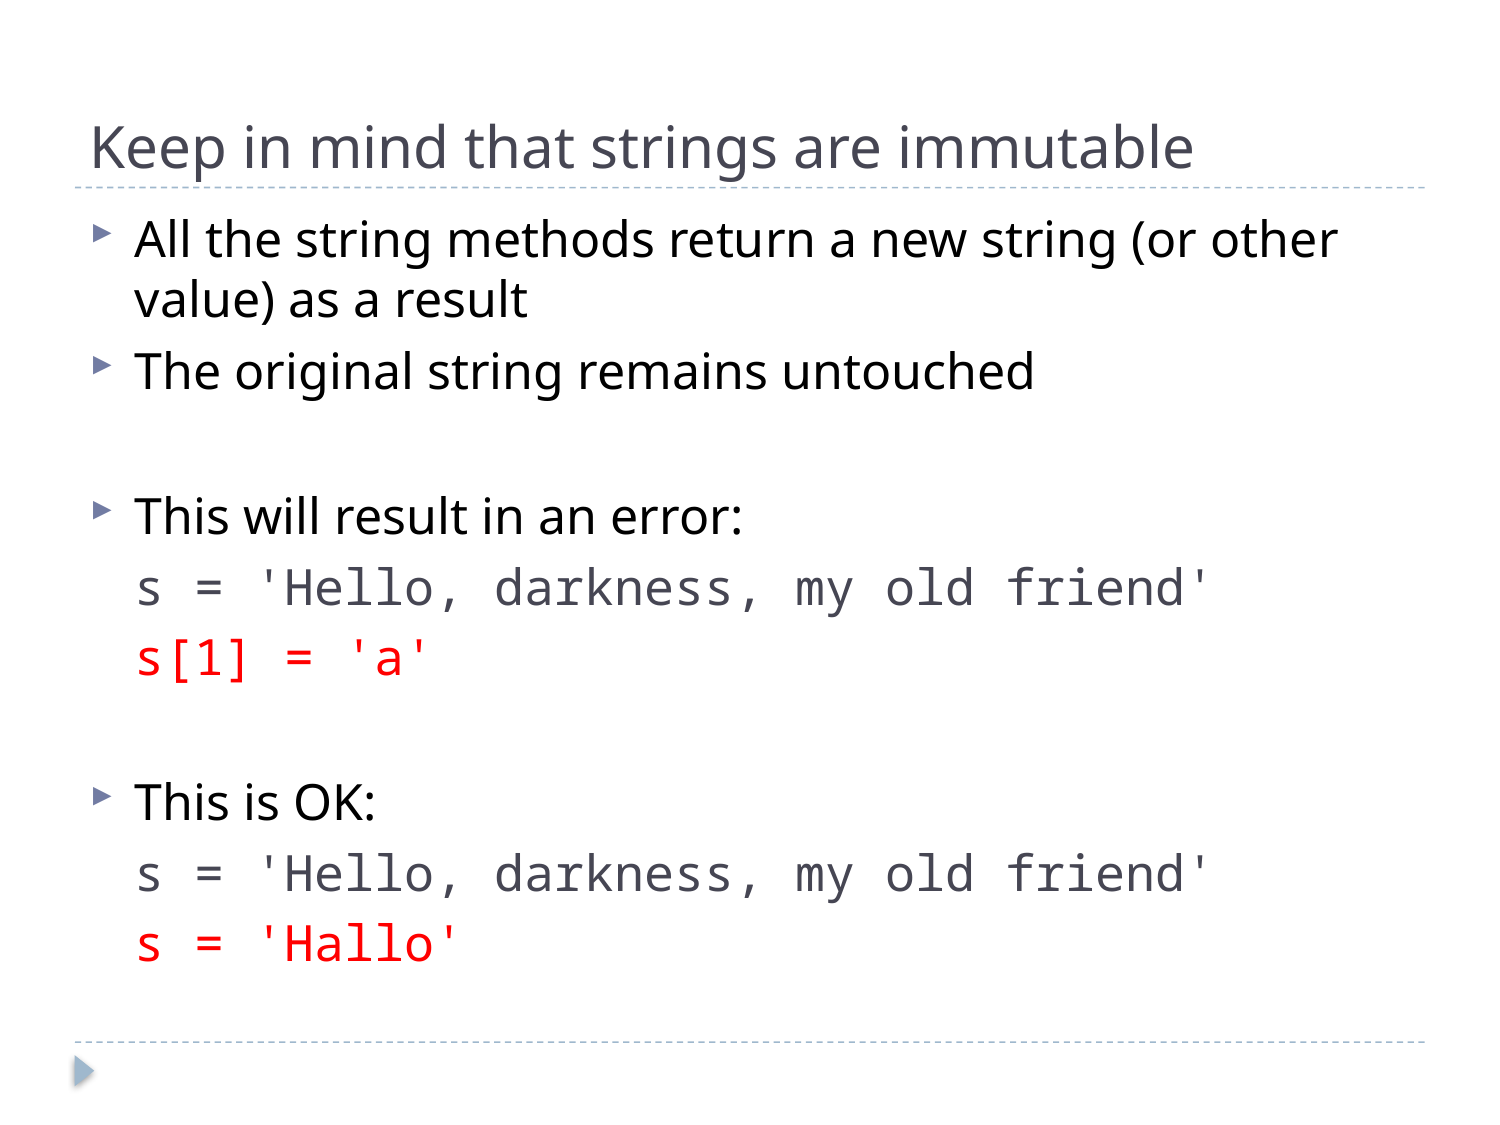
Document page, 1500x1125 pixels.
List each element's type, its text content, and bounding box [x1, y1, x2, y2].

list All the string methods return a new string (or other value) as a result The original string remains untouched This will result in an error: s = 'Hello, darkness, my old friend' s[1] = 'a' This is OK: s = 'Hello, darkness, my old friend' s = 'Hallo' [75, 200, 1425, 1010]
title Keep in mind that strings are immutable [75, 24, 1425, 188]
